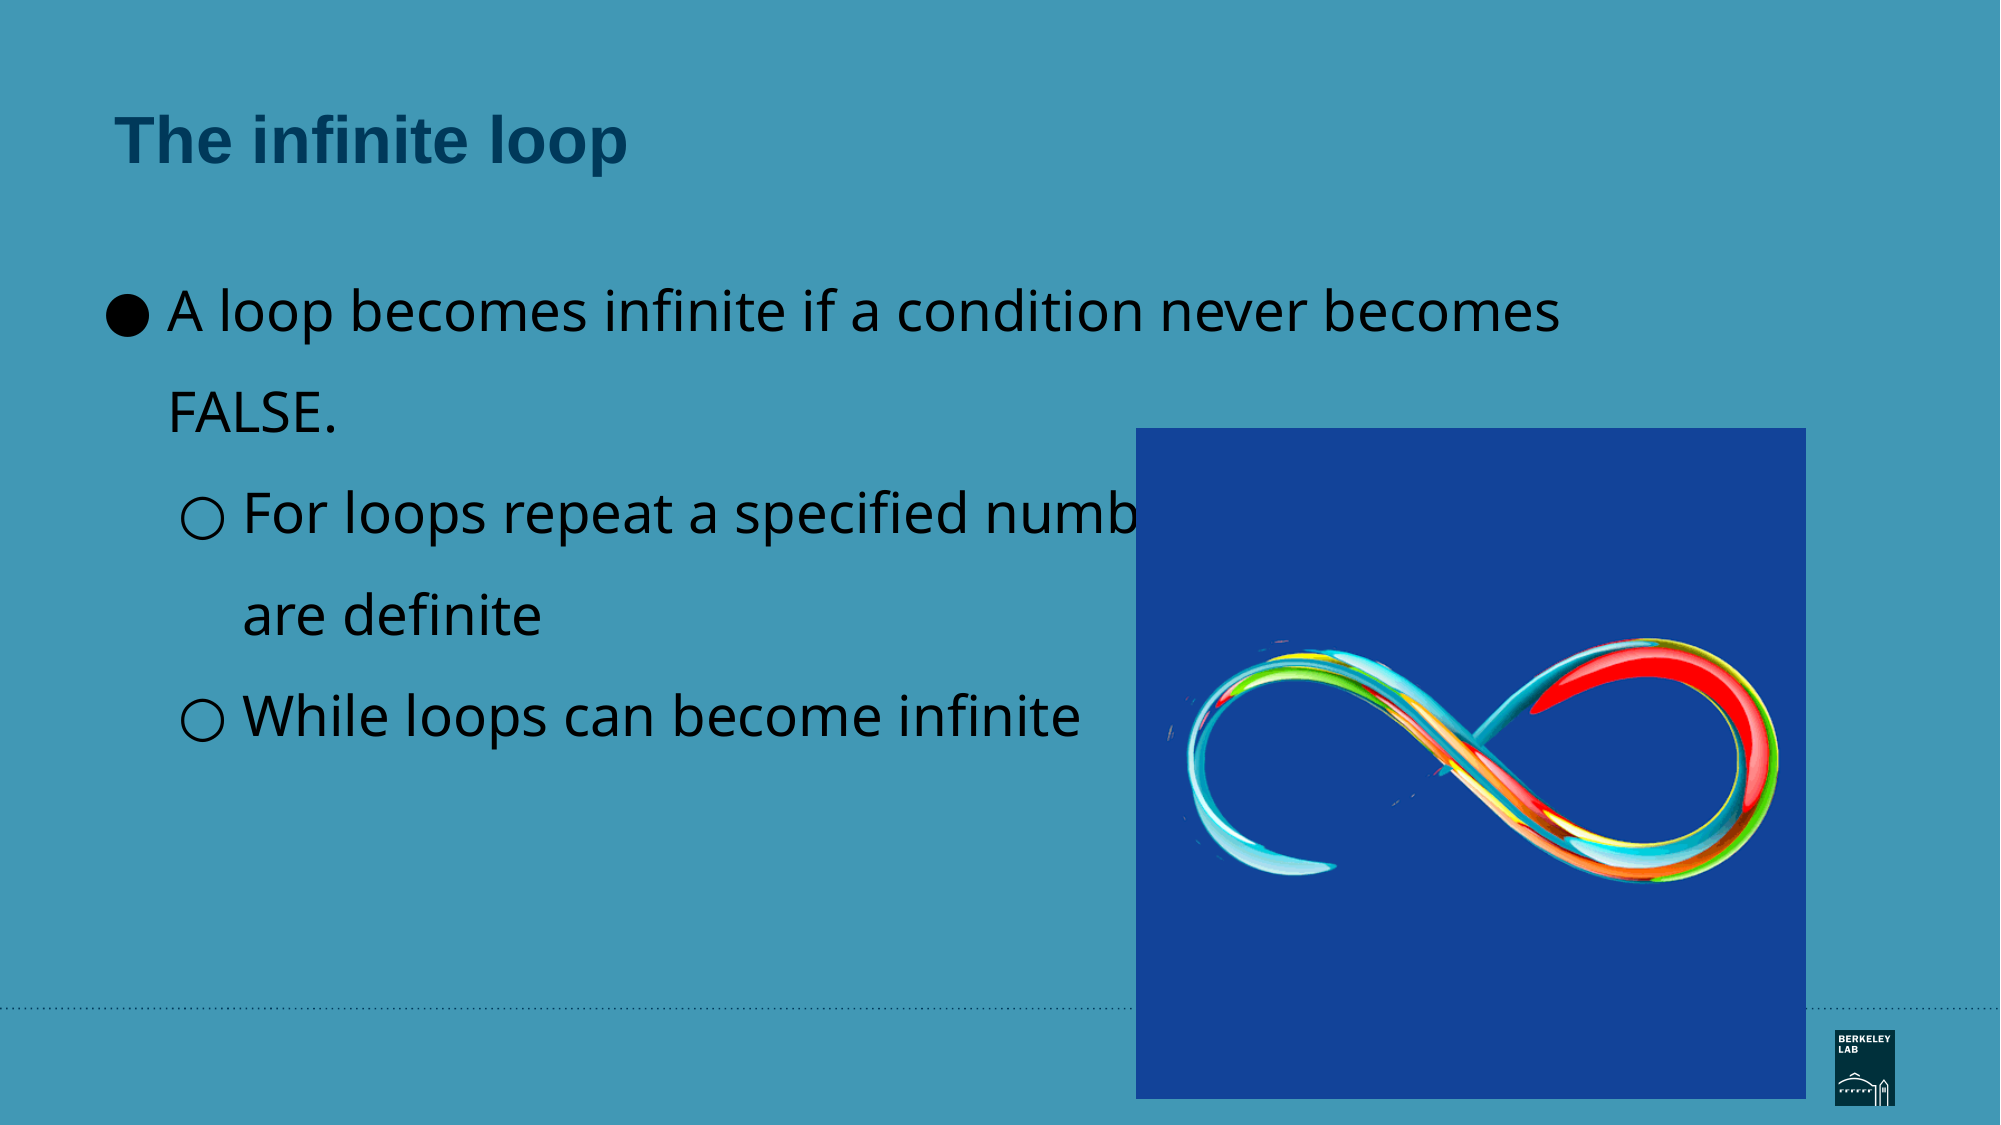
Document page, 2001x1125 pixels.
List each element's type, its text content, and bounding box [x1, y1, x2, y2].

list A loop becomes infinite if a condition never becomes FALSE. For loops repeat a specified number of times so they are definite While loops can become infinite [77, 234, 1719, 751]
picture [1136, 428, 1807, 1099]
picture [1874, 1036, 1883, 1042]
title The infinite loop [99, 42, 1900, 231]
picture [1846, 1046, 1857, 1052]
